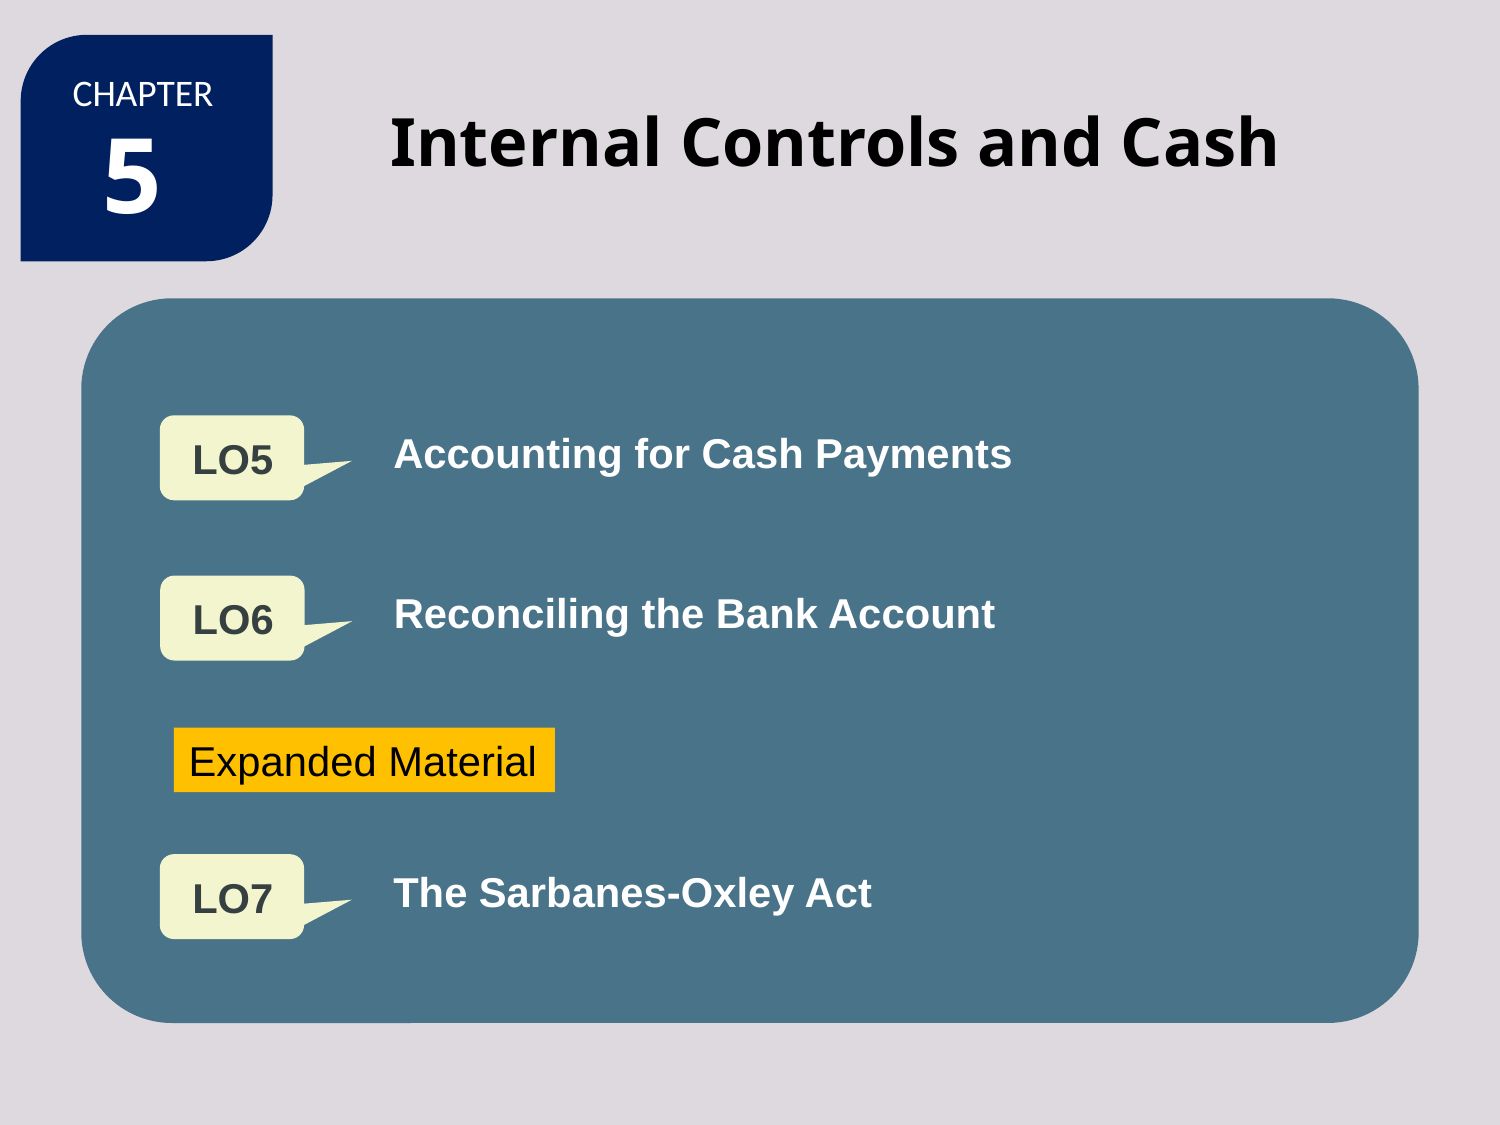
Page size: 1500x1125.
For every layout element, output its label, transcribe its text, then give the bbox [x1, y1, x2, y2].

title Internal Controls and Cash [364, 48, 1308, 242]
